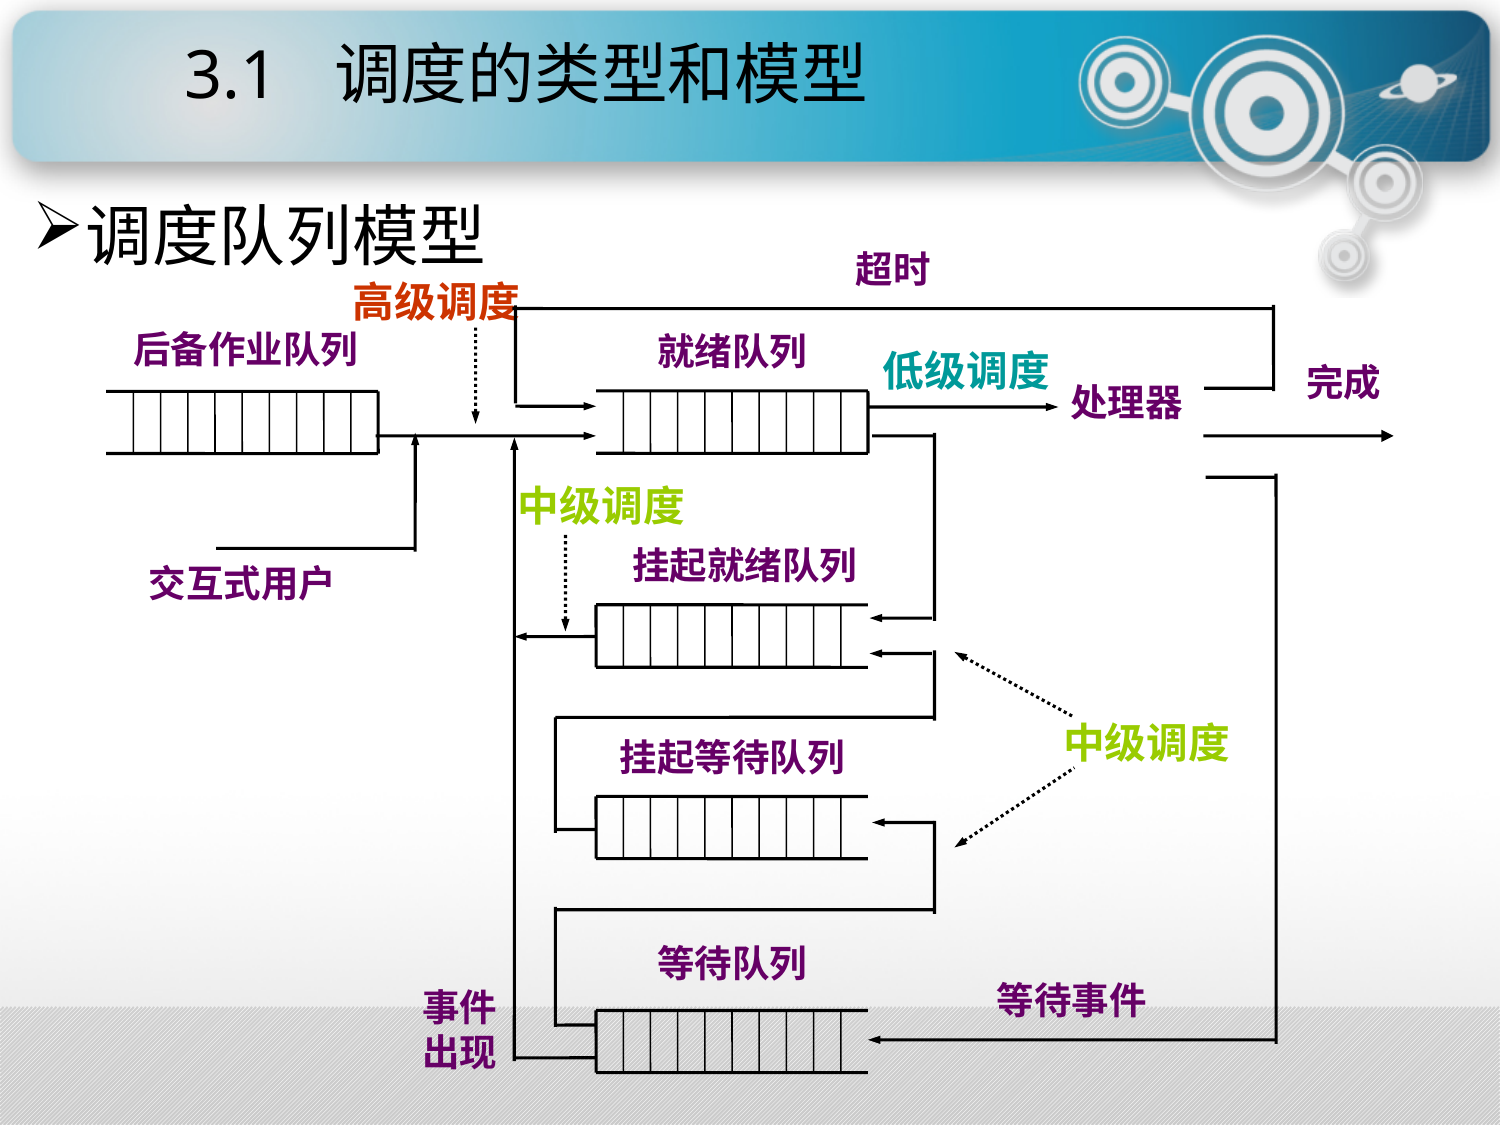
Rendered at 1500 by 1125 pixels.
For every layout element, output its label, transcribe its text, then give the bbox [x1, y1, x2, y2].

list 调度队列模型 [0, 186, 1313, 1005]
picture [0, 0, 1500, 1006]
title 3.1 调度的类型和模型 [0, 24, 1053, 212]
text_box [105, 245, 1394, 1109]
